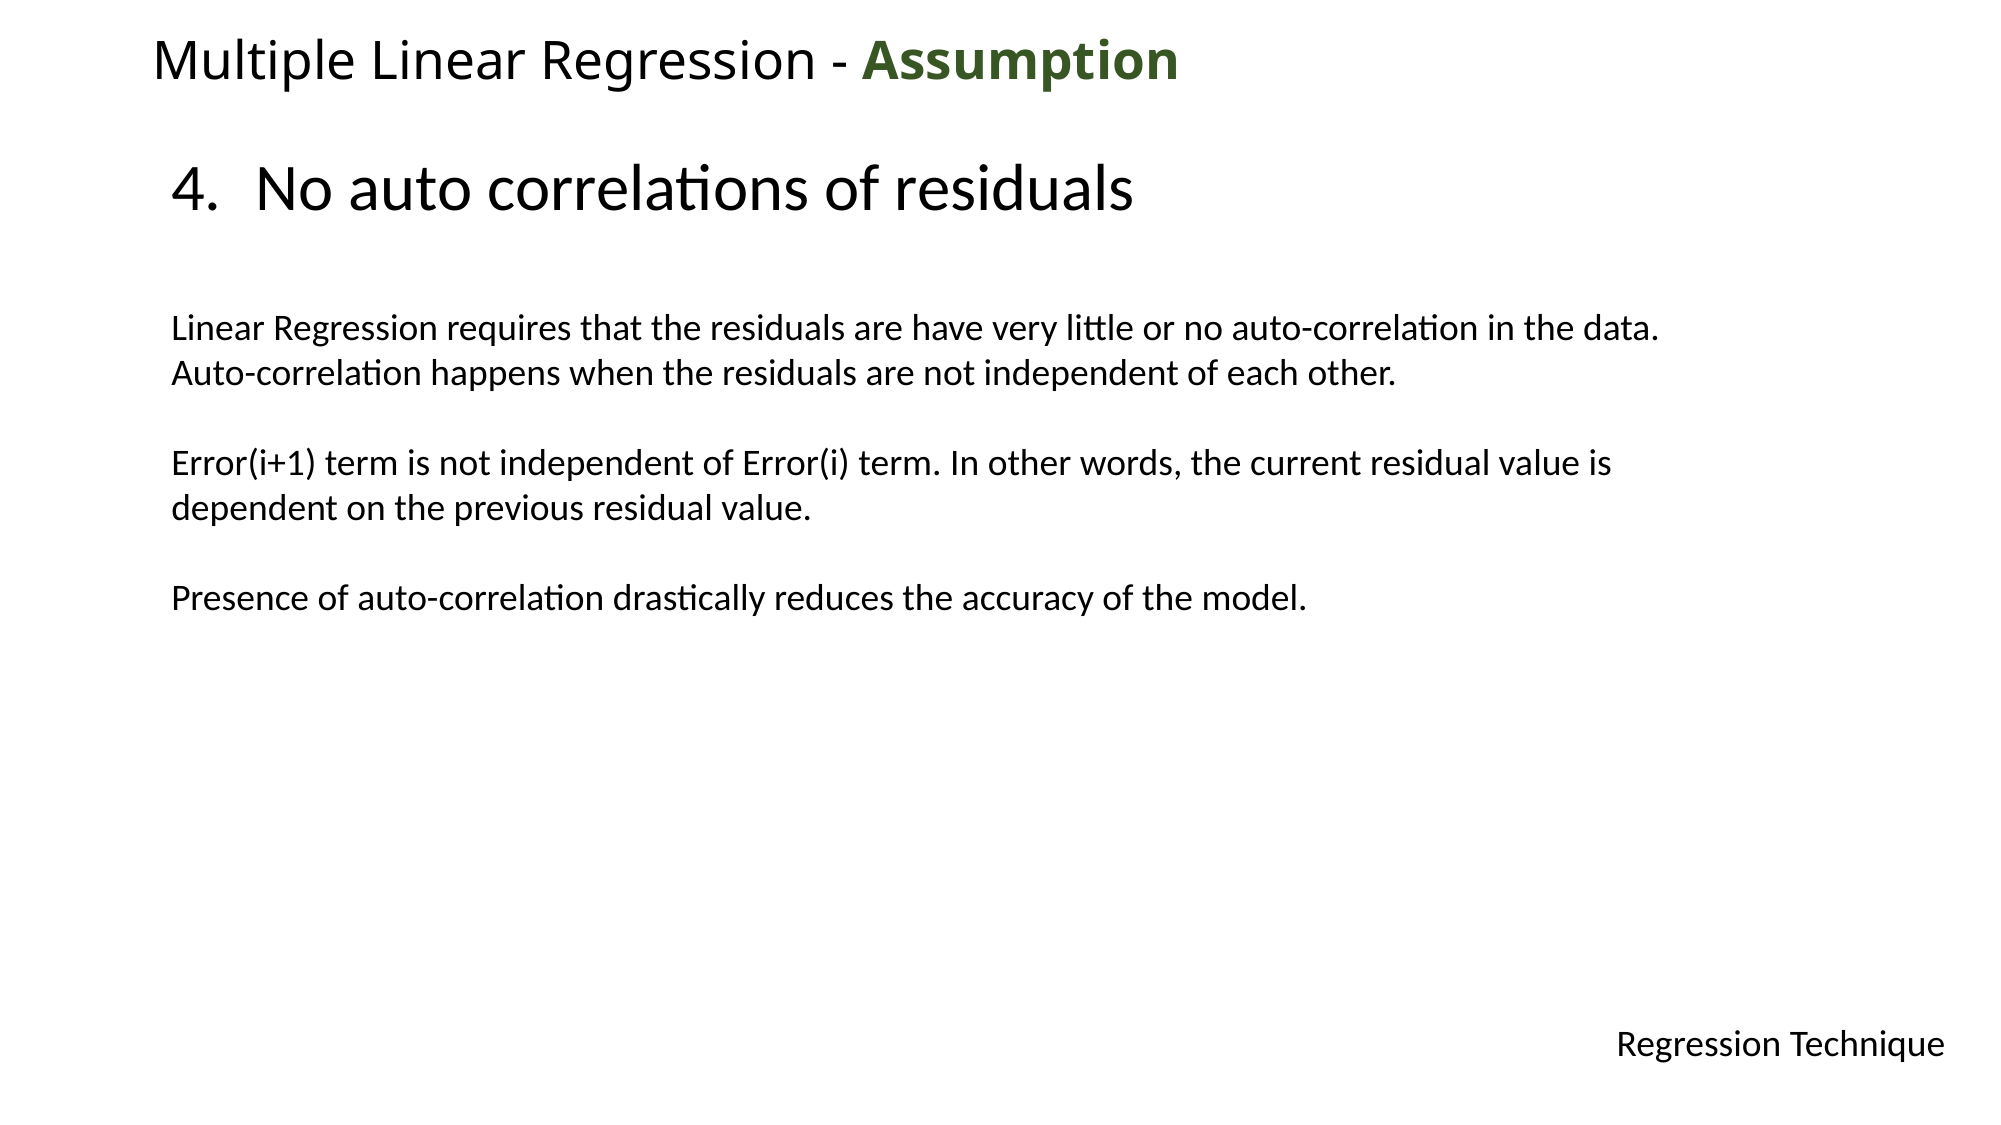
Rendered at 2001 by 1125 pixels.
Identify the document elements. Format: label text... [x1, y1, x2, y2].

title Multiple Linear Regression - Assumption [137, 26, 1961, 99]
text_box Regression Technique [137, 1011, 1961, 1071]
text_box No auto correlations of residuals Linear Regression requires that the residuals are have very little or no auto-correlation in the data. Auto-correlation happens when the residuals are not independent of each other. Error(i+1) term is not independent of Error(i) term. In other words, the current residual value is dependent on the previous residual value. Presence of auto-correlation drastically reduces the accuracy of the model. [156, 135, 1755, 626]
